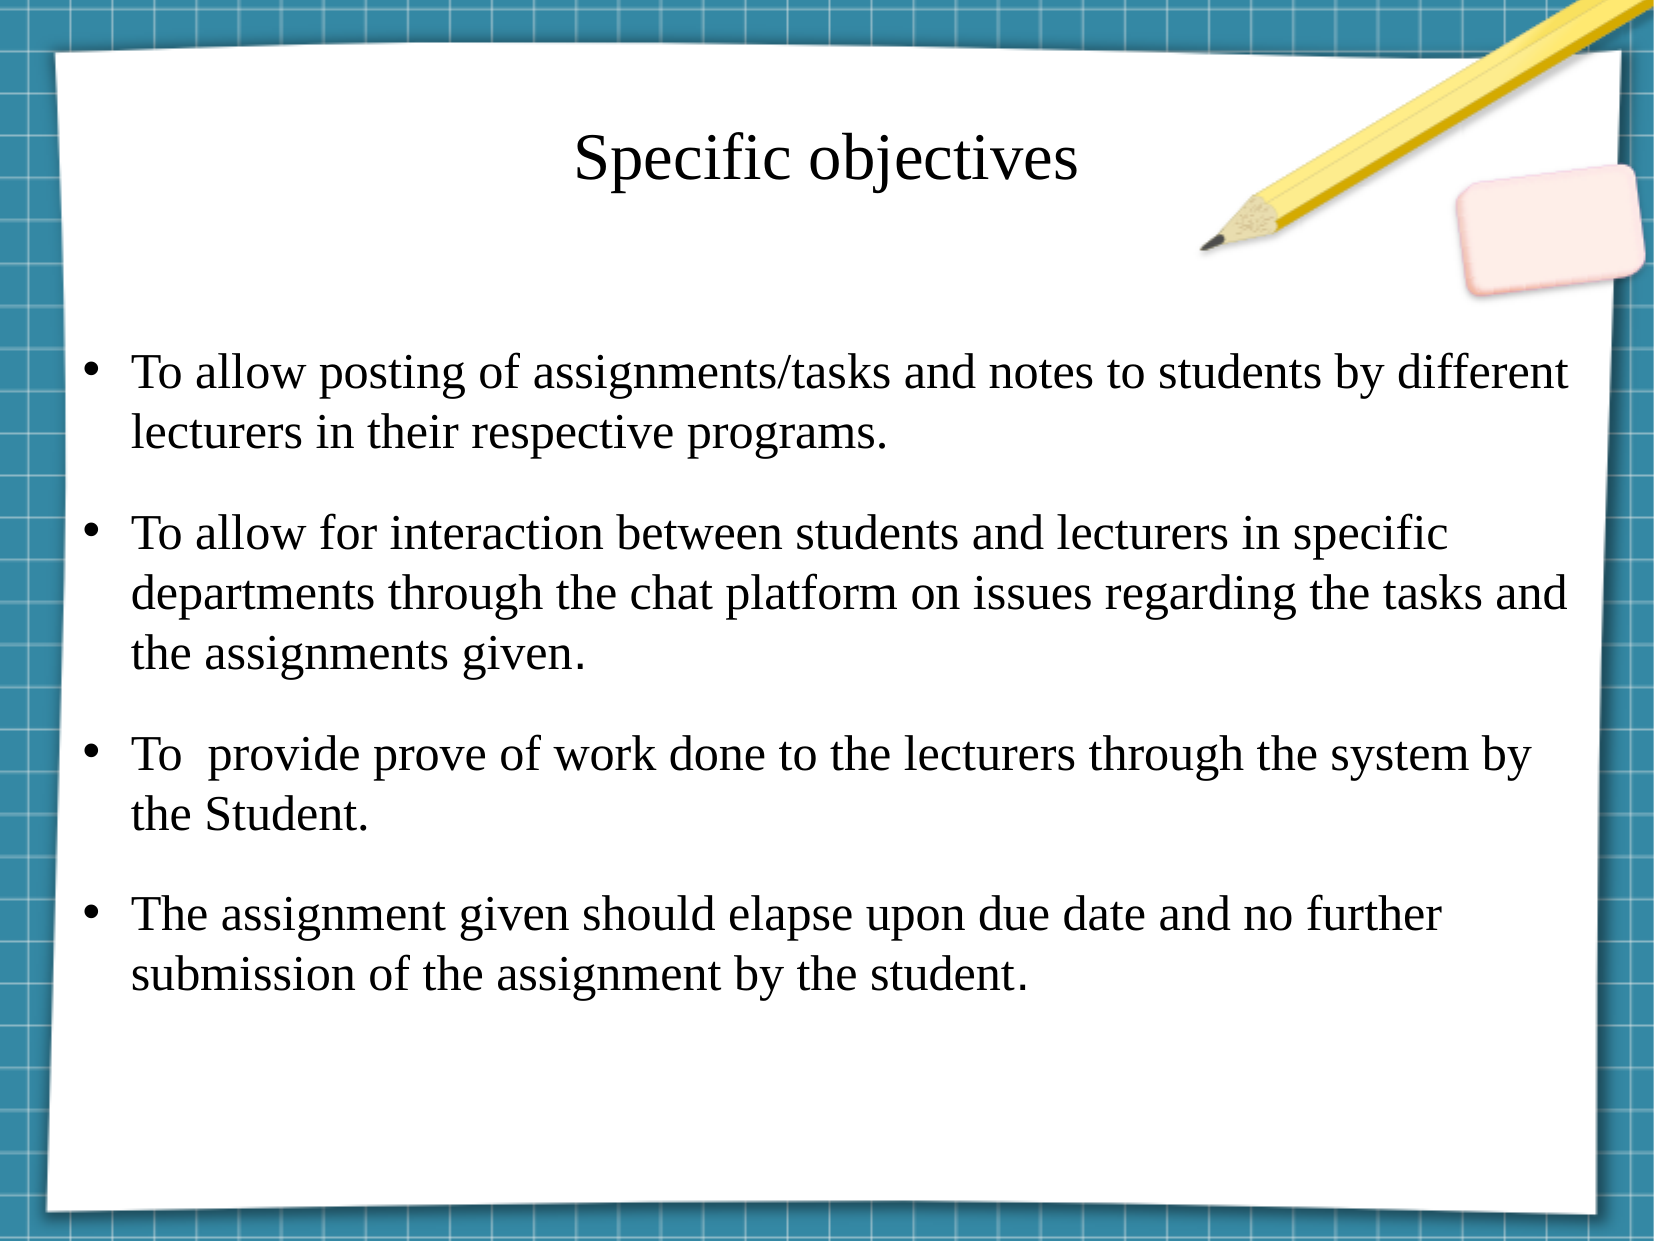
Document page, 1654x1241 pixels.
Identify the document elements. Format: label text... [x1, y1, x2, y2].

picture [0, 0, 1654, 1241]
text_box To allow posting of assignments/tasks and notes to students by different lecturers in their respective programs. To allow for interaction between students and lecturers in specific departments through the chat platform on issues regarding the tasks and the assignments given. To provide prove of work done to the lecturers through the system by the Student. The assignment given should elapse upon due date and no further submission of the assignment by the student. [82, 290, 1571, 1010]
text_box Specific objectives [82, 49, 1571, 257]
